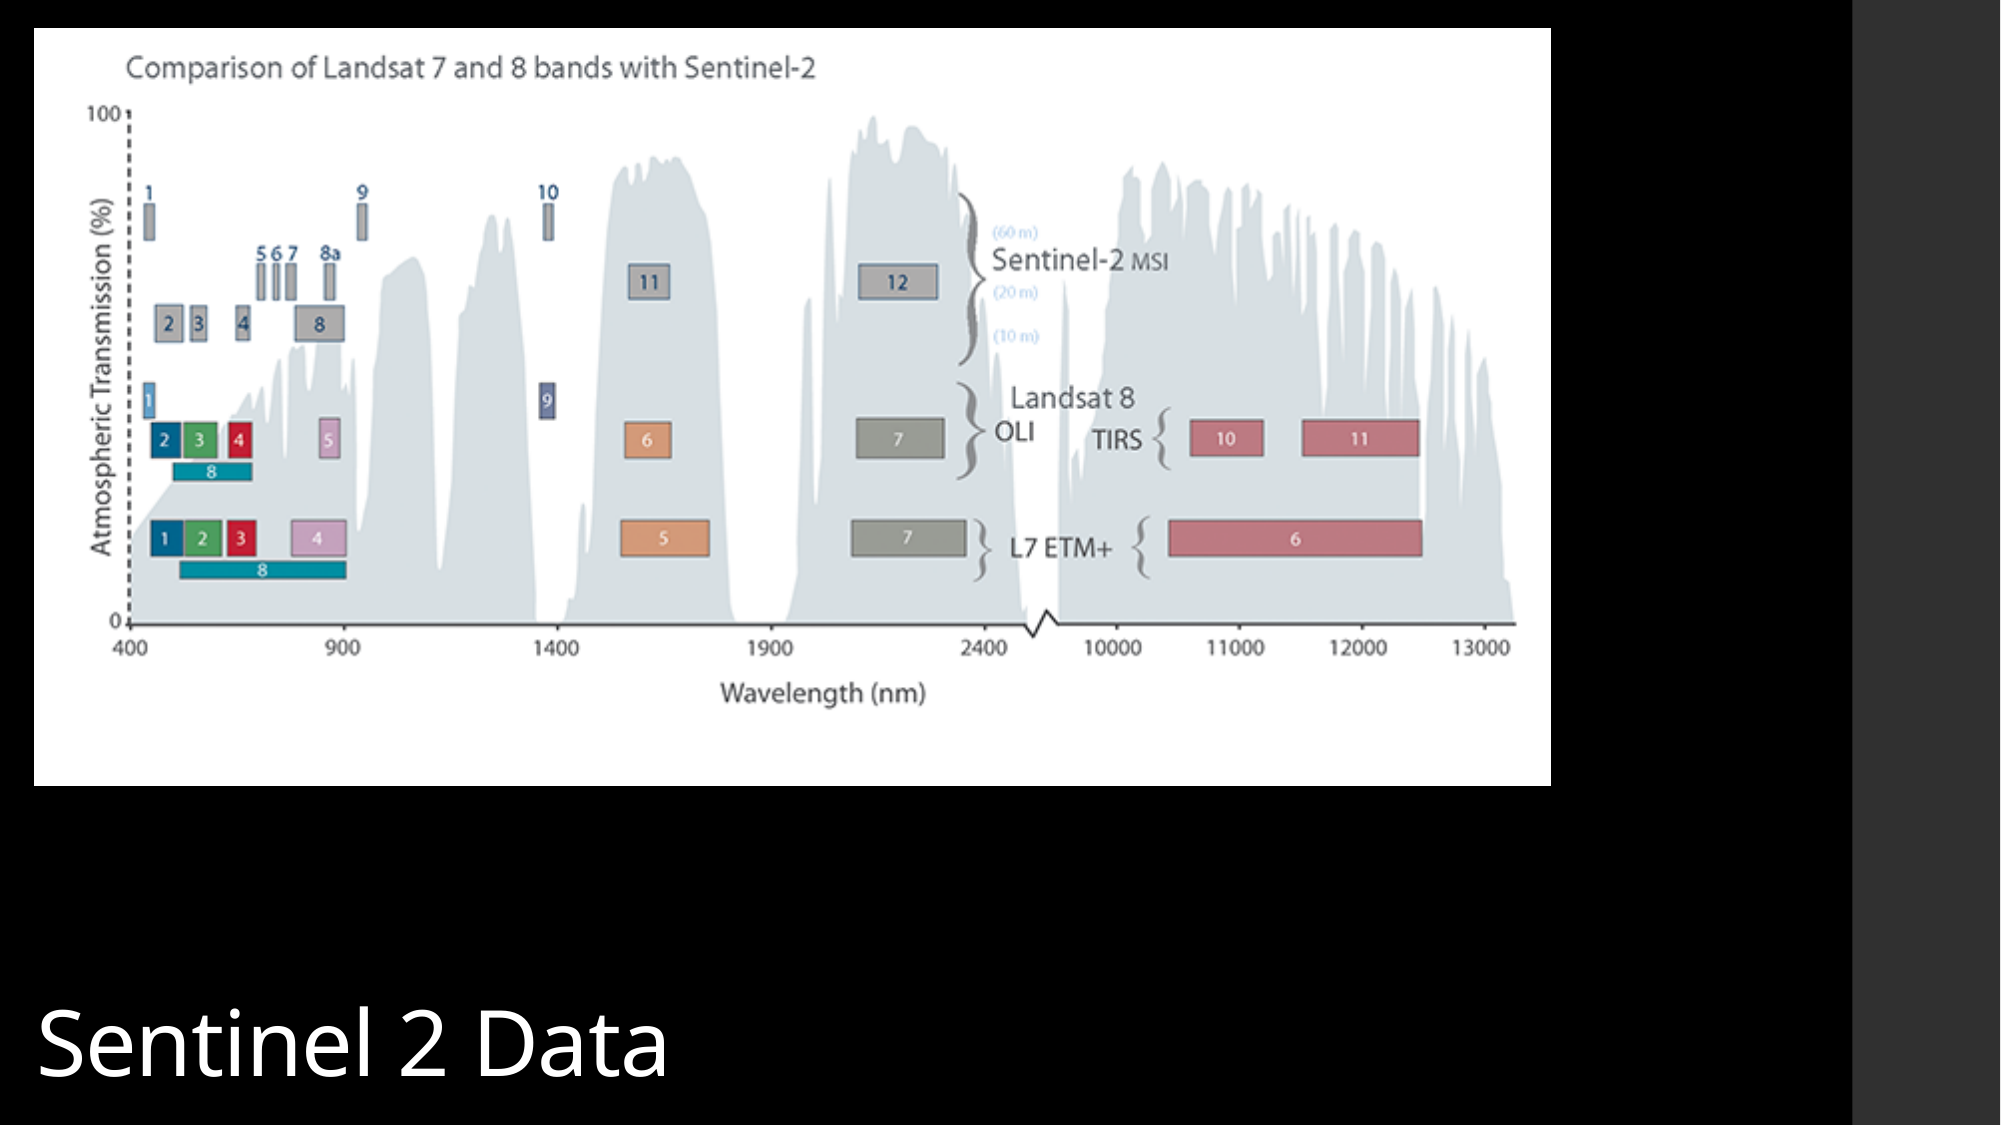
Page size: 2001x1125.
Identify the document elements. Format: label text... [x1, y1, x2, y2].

title Sentinel 2 Data [21, 886, 1611, 1104]
picture [34, 27, 1551, 787]
